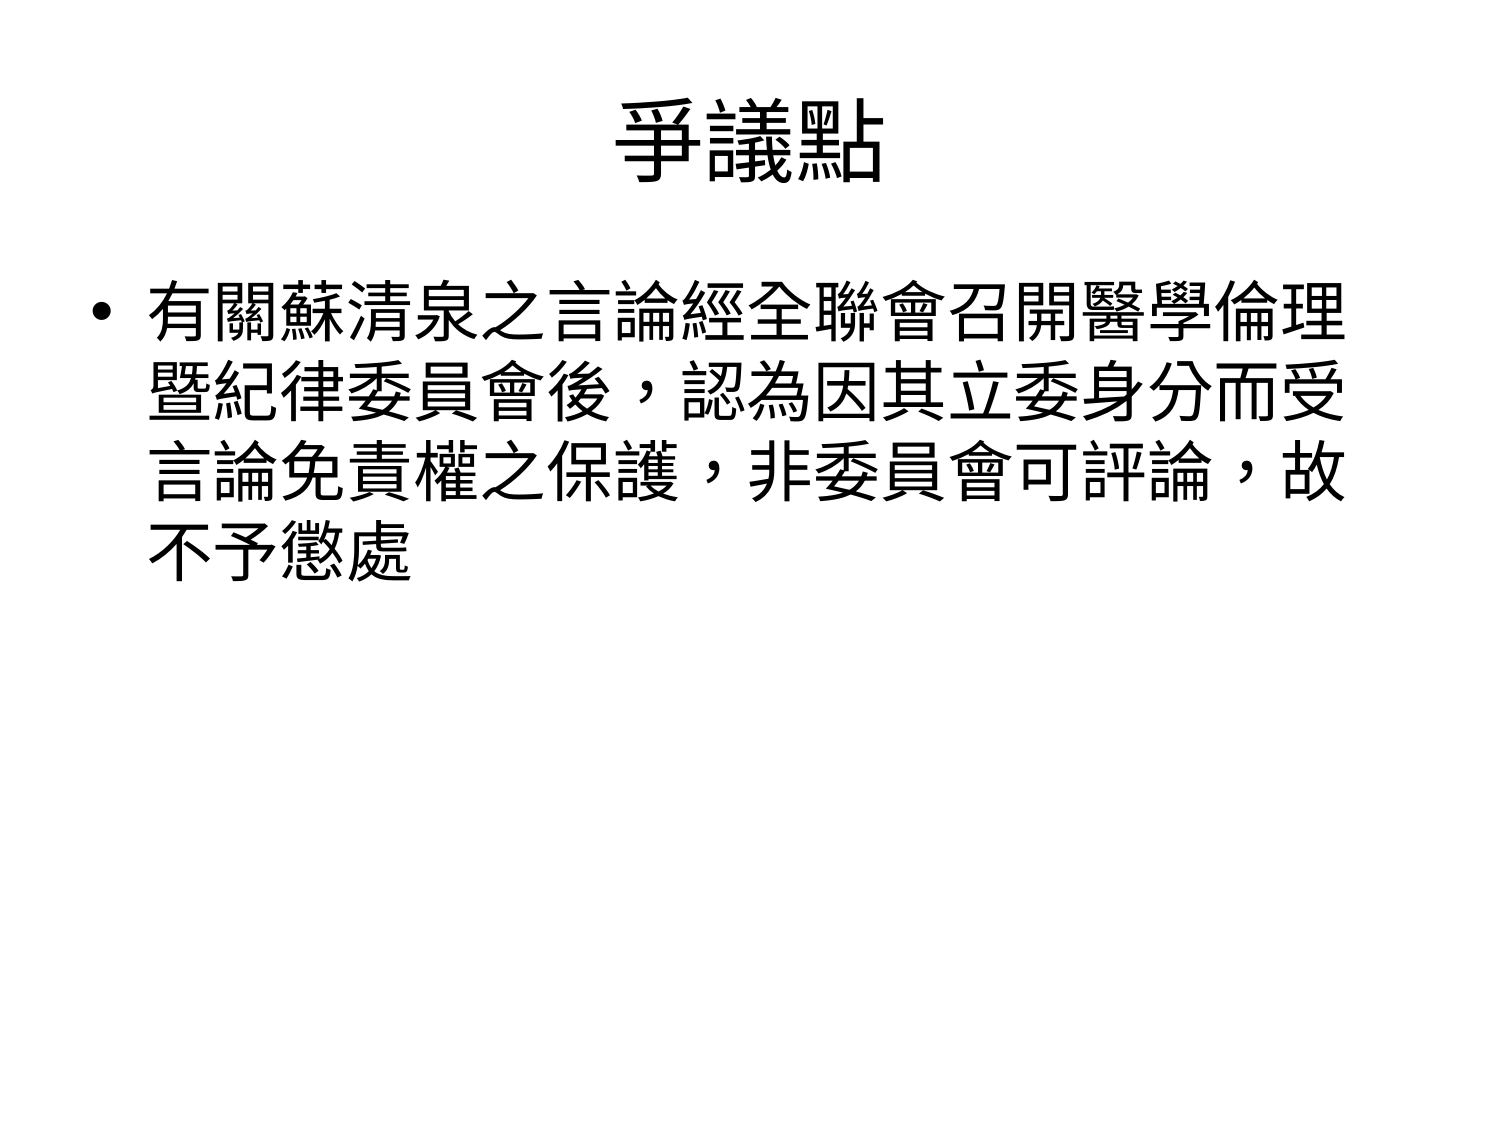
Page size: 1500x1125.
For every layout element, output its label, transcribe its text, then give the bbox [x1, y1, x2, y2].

list 有關蘇清泉之言論經全聯會召開醫學倫理暨紀律委員會後，認為因其立委身分而受言論免責權之保護，非委員會可評論，故不予懲處 [75, 262, 1425, 1005]
title 爭議點 [75, 45, 1425, 233]
